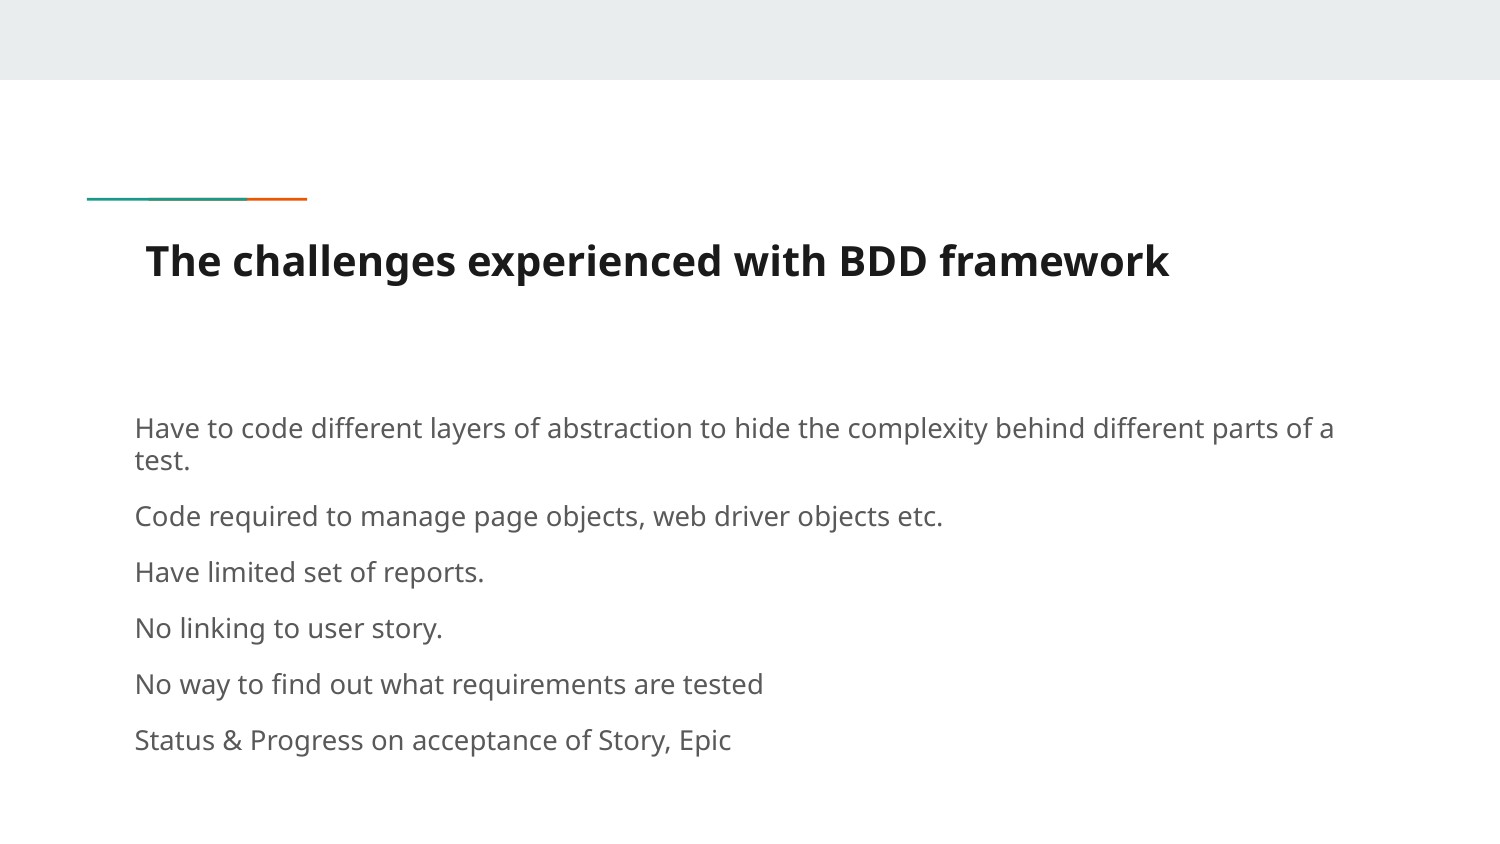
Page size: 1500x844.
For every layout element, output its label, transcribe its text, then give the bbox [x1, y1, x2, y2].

title The challenges experienced with BDD framework [119, 216, 1381, 305]
list Have to code different layers of abstraction to hide the complexity behind different parts of a test. Code required to manage page objects, web driver objects etc. Have limited set of reports. No linking to user story. No way to find out what requirements are tested Status & Progress on acceptance of Story, Epic [119, 341, 1381, 712]
